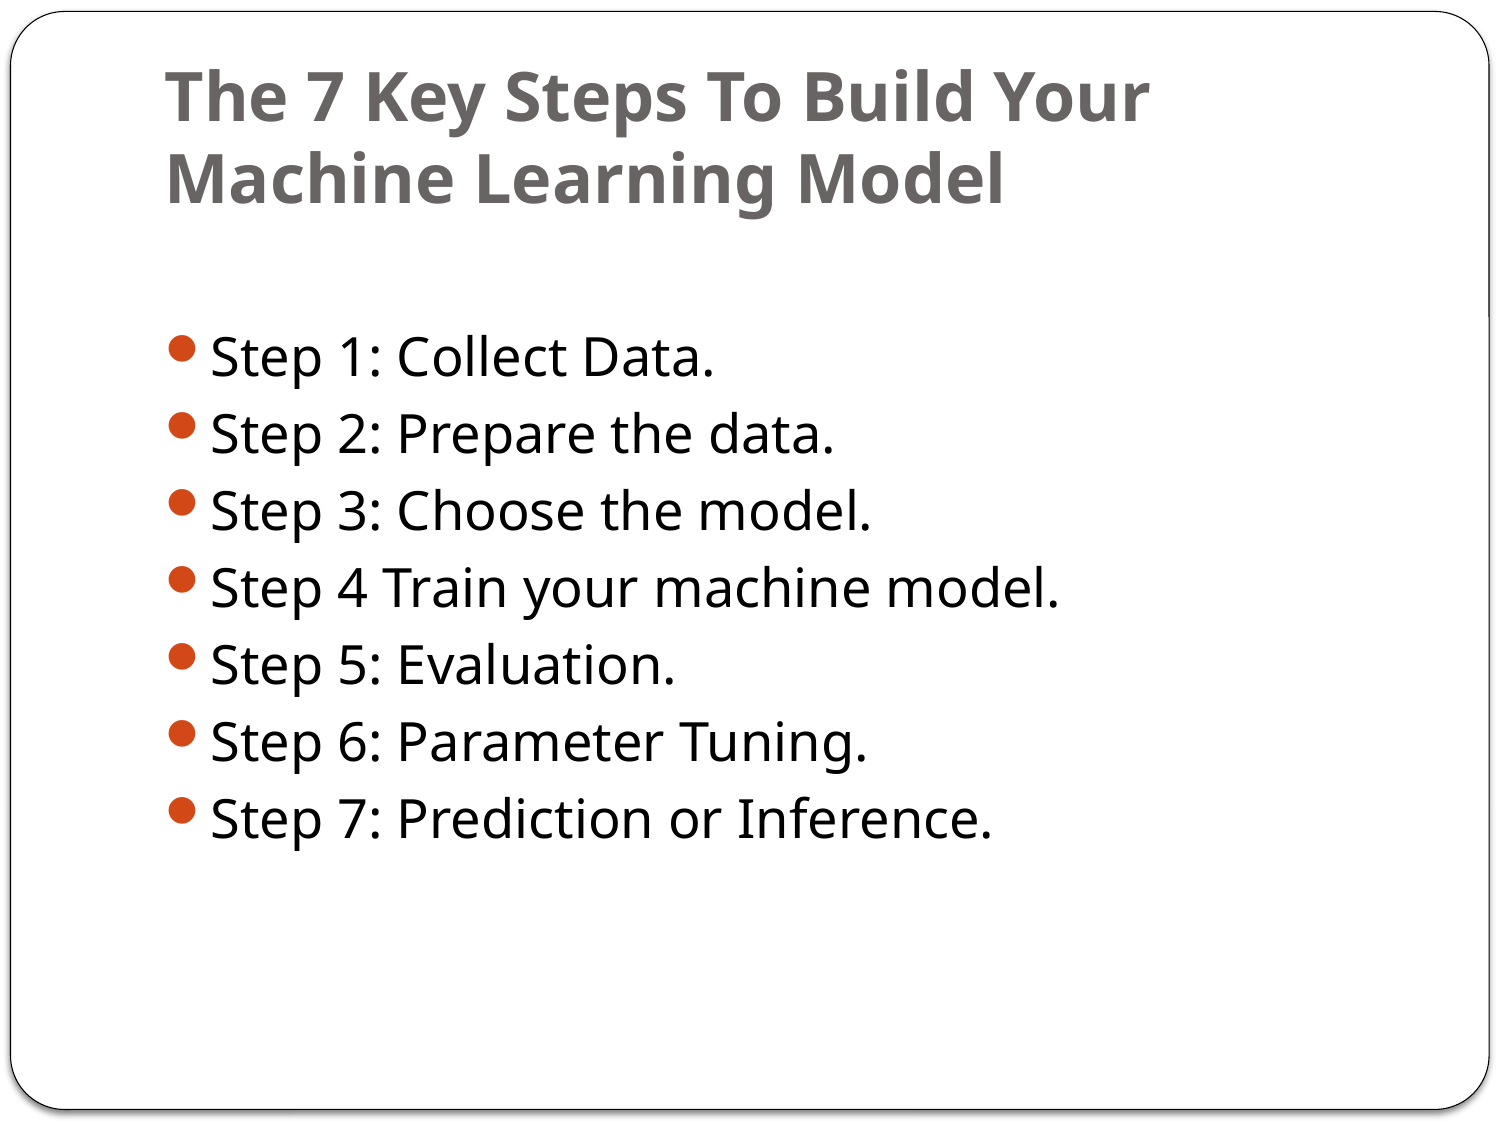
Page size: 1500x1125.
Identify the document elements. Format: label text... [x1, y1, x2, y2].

title The 7 Key Steps To Build Your Machine Learning Model [150, 45, 1425, 233]
list Step 1: Collect Data. Step 2: Prepare the data. Step 3: Choose the model. Step 4 Train your machine model. Step 5: Evaluation. Step 6: Parameter Tuning. Step 7: Prediction or Inference. [150, 237, 1425, 988]
